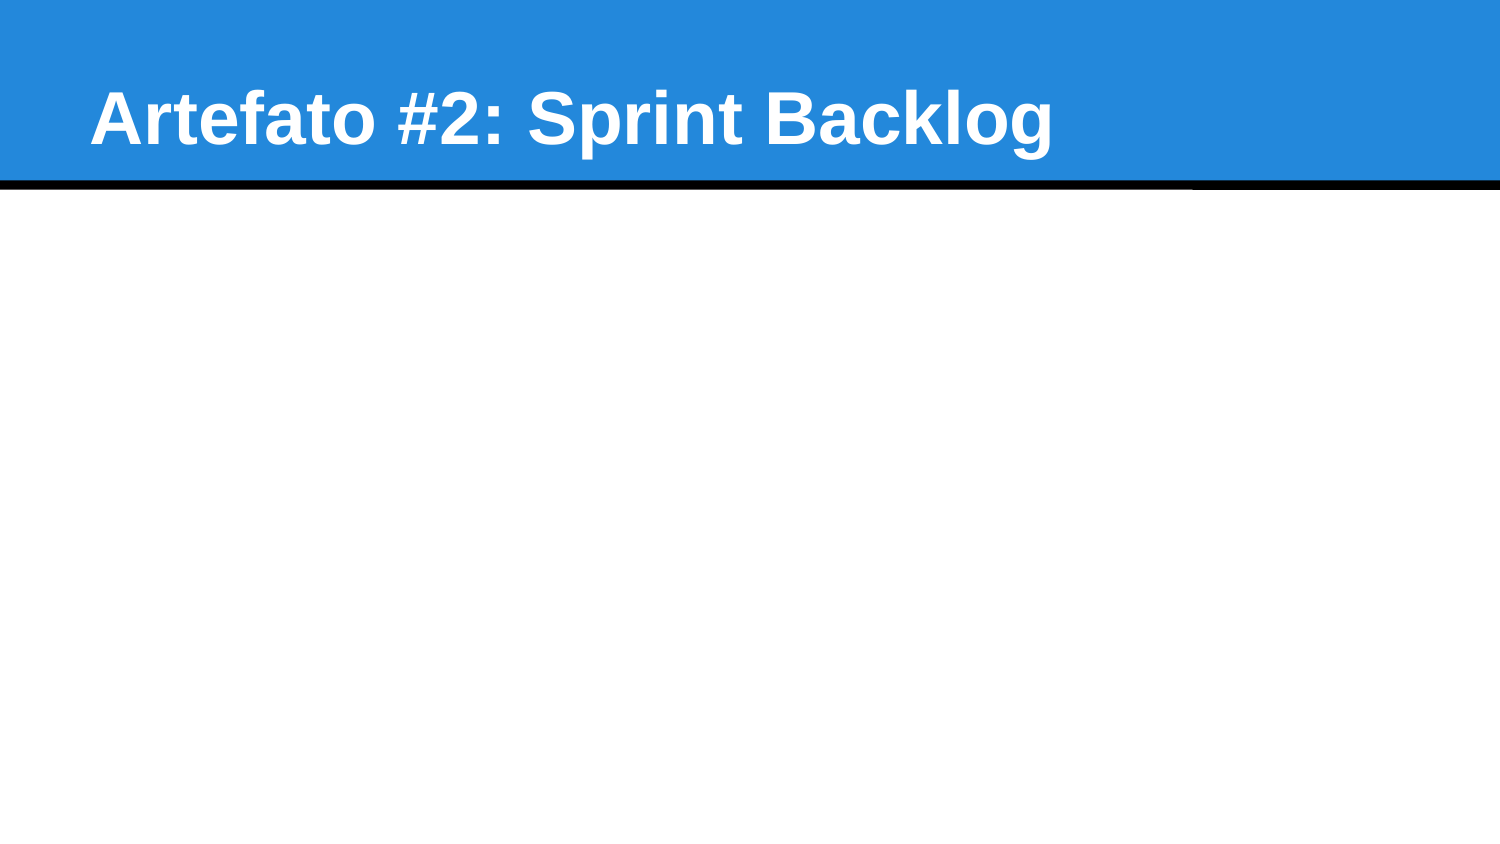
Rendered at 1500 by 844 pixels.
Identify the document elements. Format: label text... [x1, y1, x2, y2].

text_box Artefato #2: Sprint Backlog [75, 33, 1425, 175]
